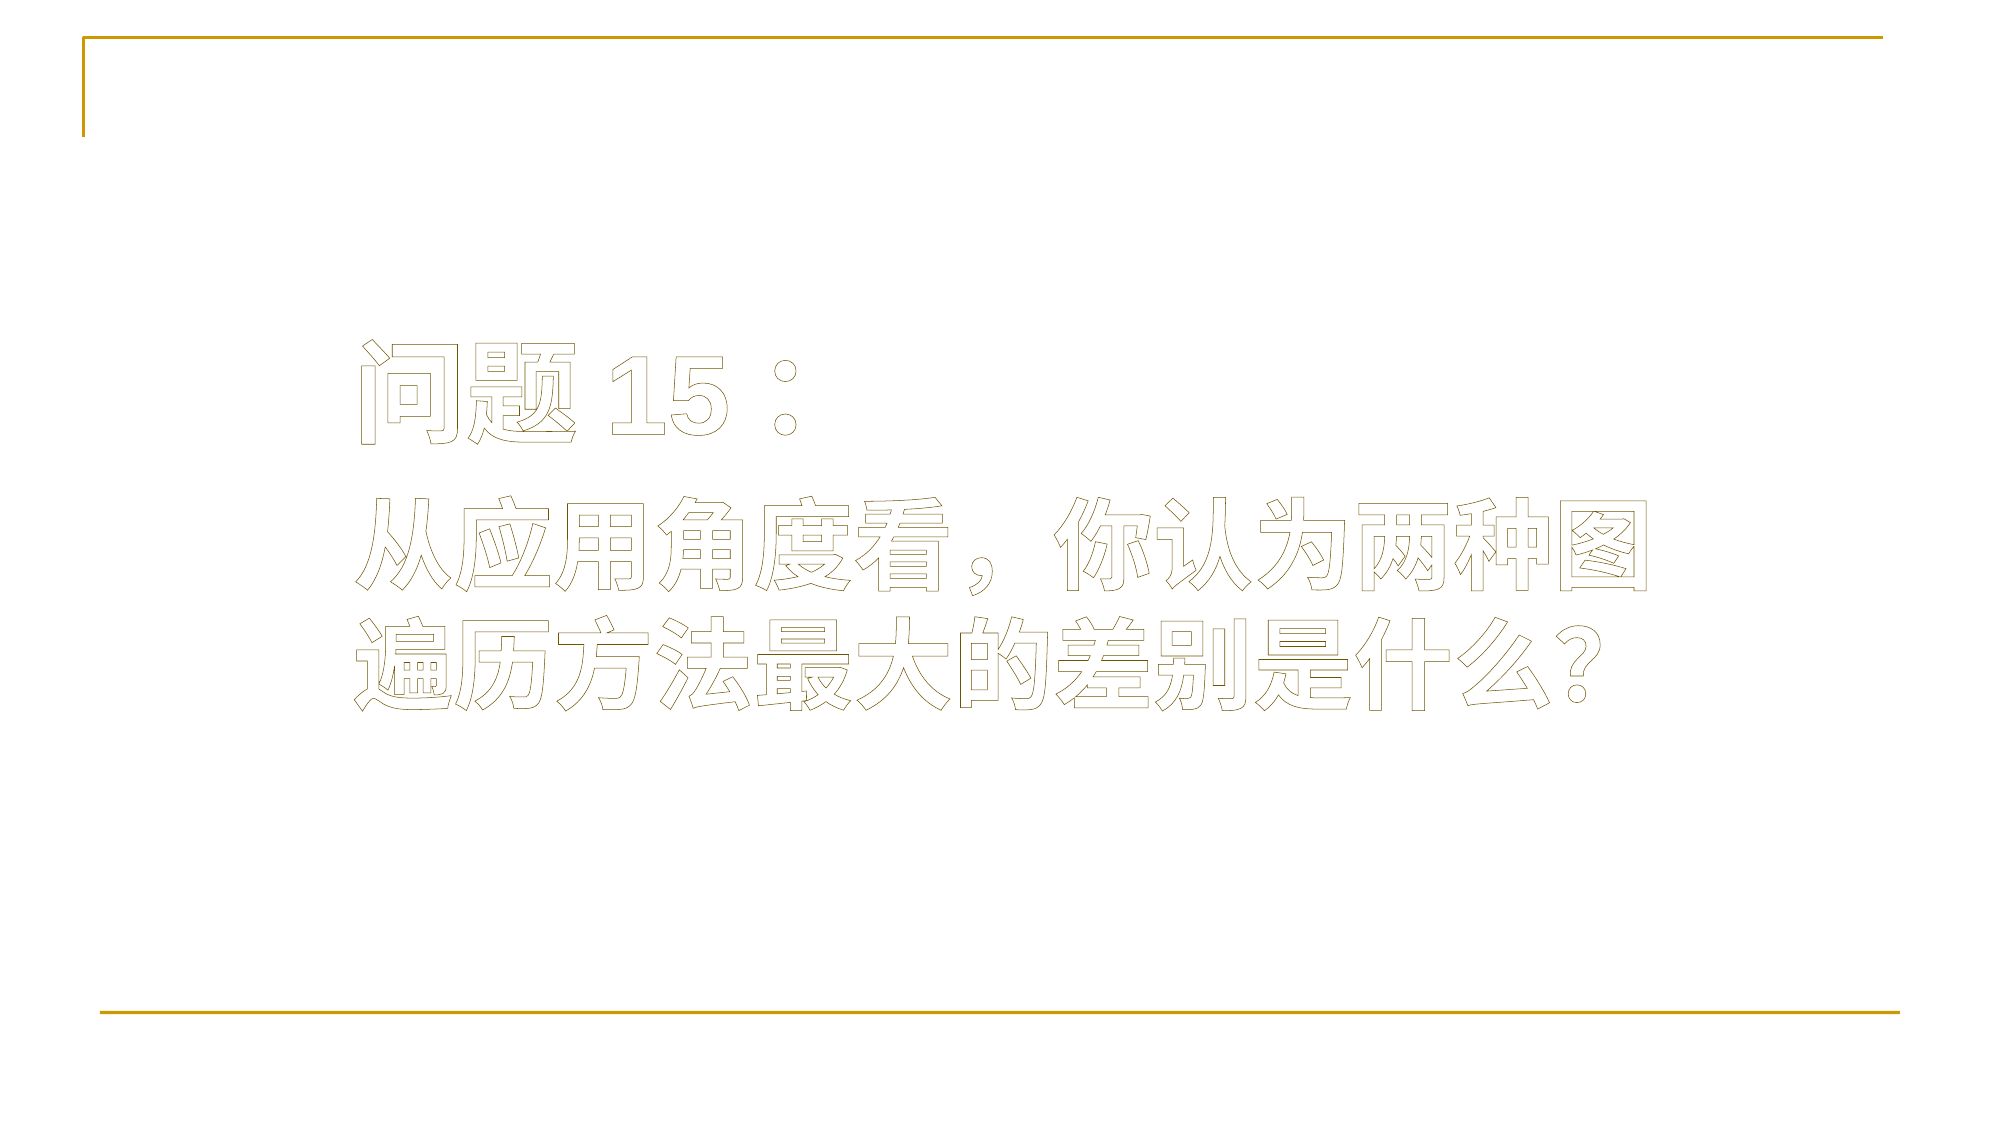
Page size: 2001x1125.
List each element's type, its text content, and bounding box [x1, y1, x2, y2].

text_box 问题15： 从应用角度看，你认为两种图遍历方法最大的差别是什么？ [338, 314, 1686, 730]
